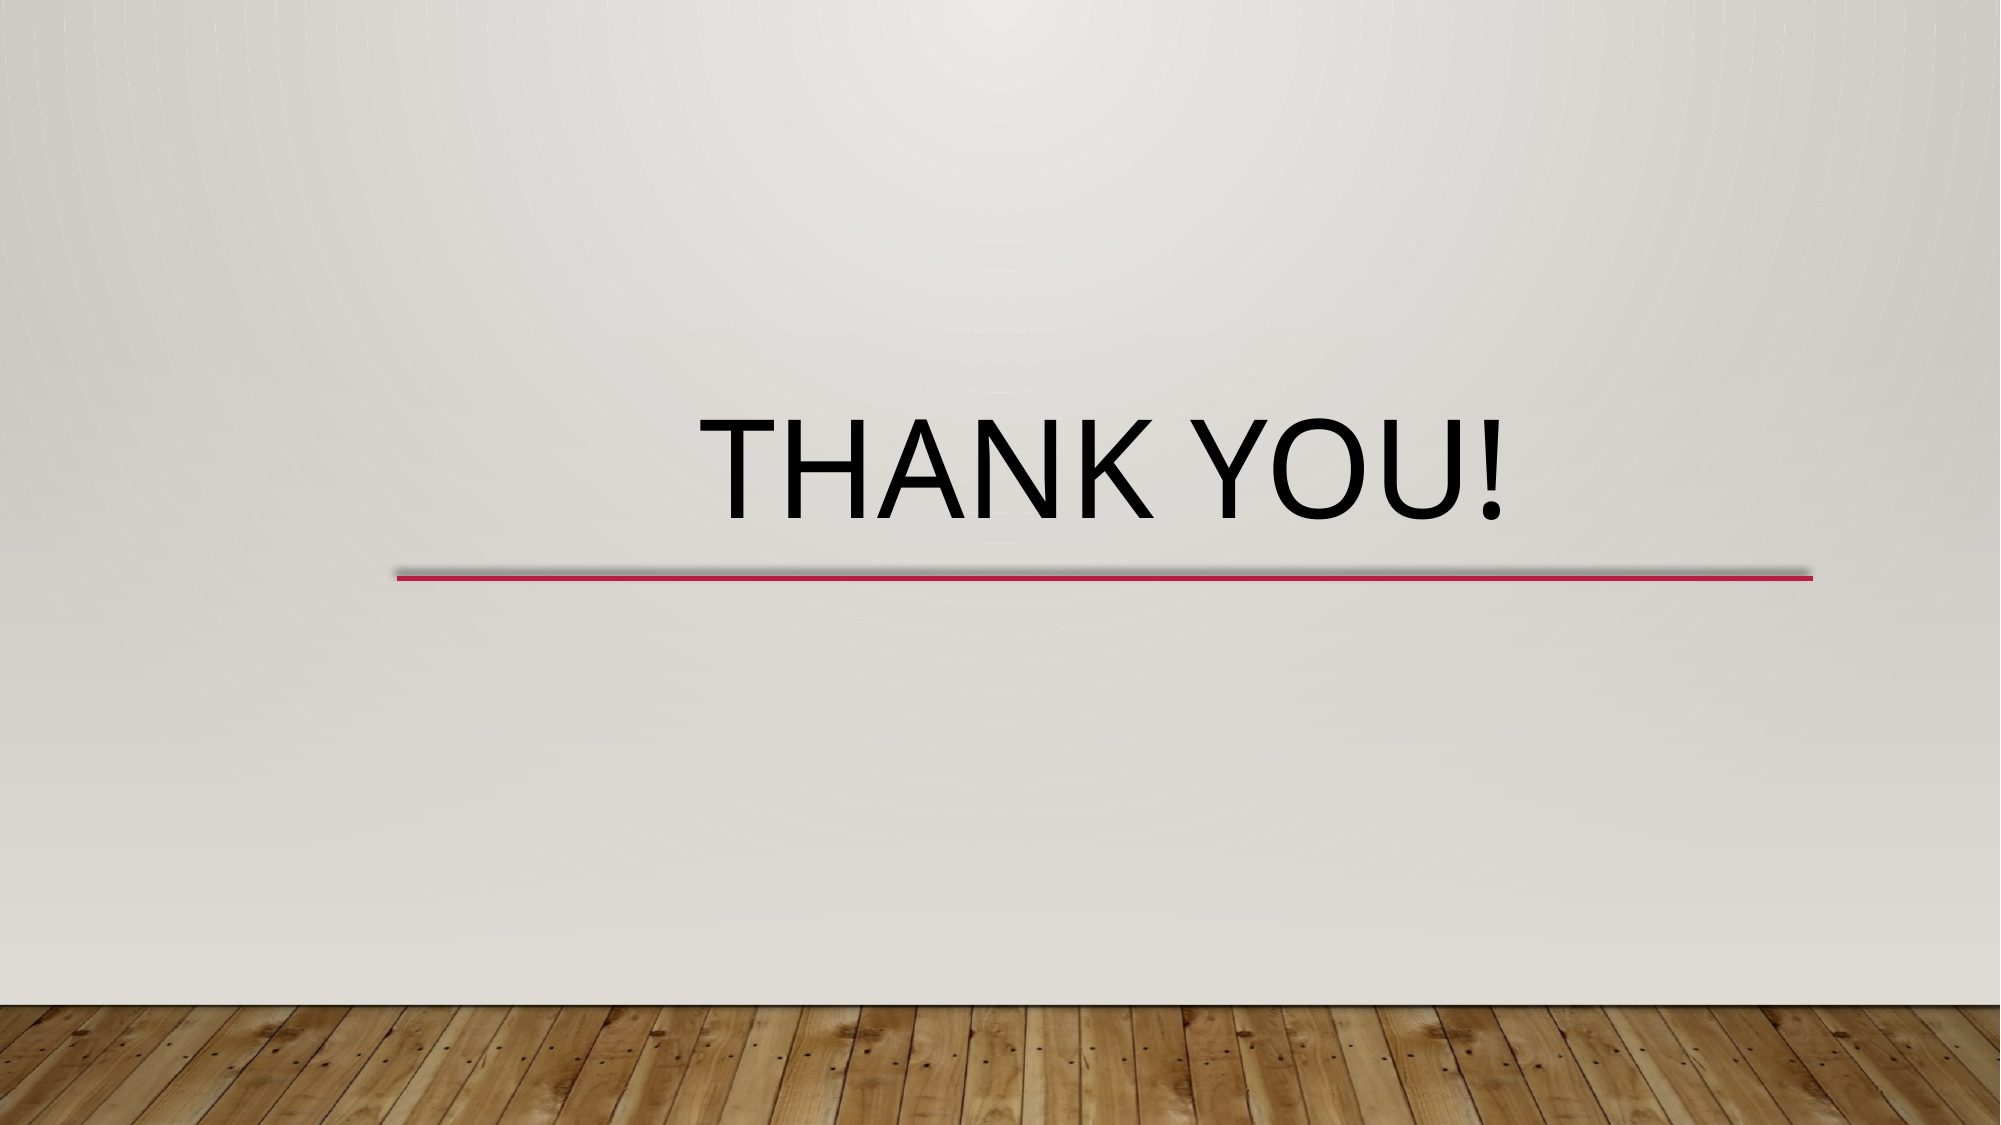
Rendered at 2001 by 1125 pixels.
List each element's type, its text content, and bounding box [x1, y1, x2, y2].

picture [0, 1005, 2000, 1125]
title THANK YOU! [396, 131, 1814, 549]
